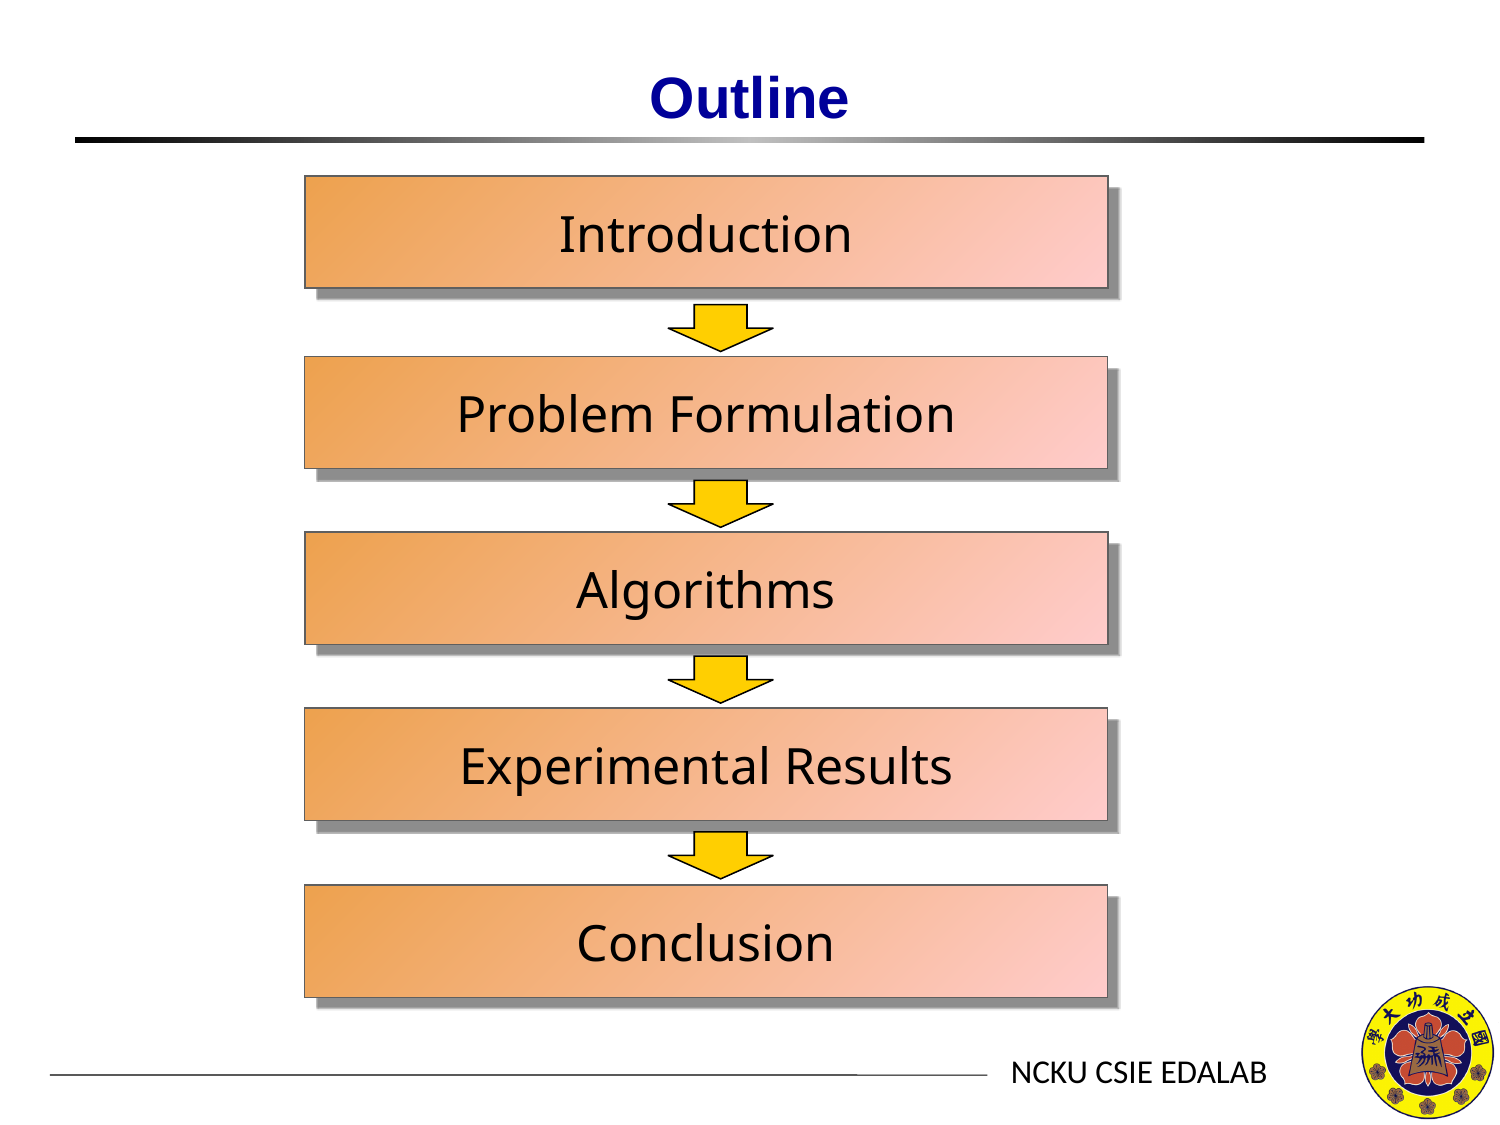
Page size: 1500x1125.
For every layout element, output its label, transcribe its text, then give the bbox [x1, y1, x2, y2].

text_box [667, 831, 774, 879]
text_box Algorithms [304, 532, 1108, 645]
text_box Conclusion [304, 885, 1108, 998]
title Outline [112, 0, 1388, 138]
text_box [667, 656, 774, 704]
text_box Introduction [304, 175, 1108, 289]
picture [1352, 982, 1500, 1125]
text_box Experimental Results [304, 708, 1108, 821]
text_box Problem Formulation [304, 356, 1108, 469]
text_box [667, 480, 774, 528]
text_box [667, 304, 774, 352]
